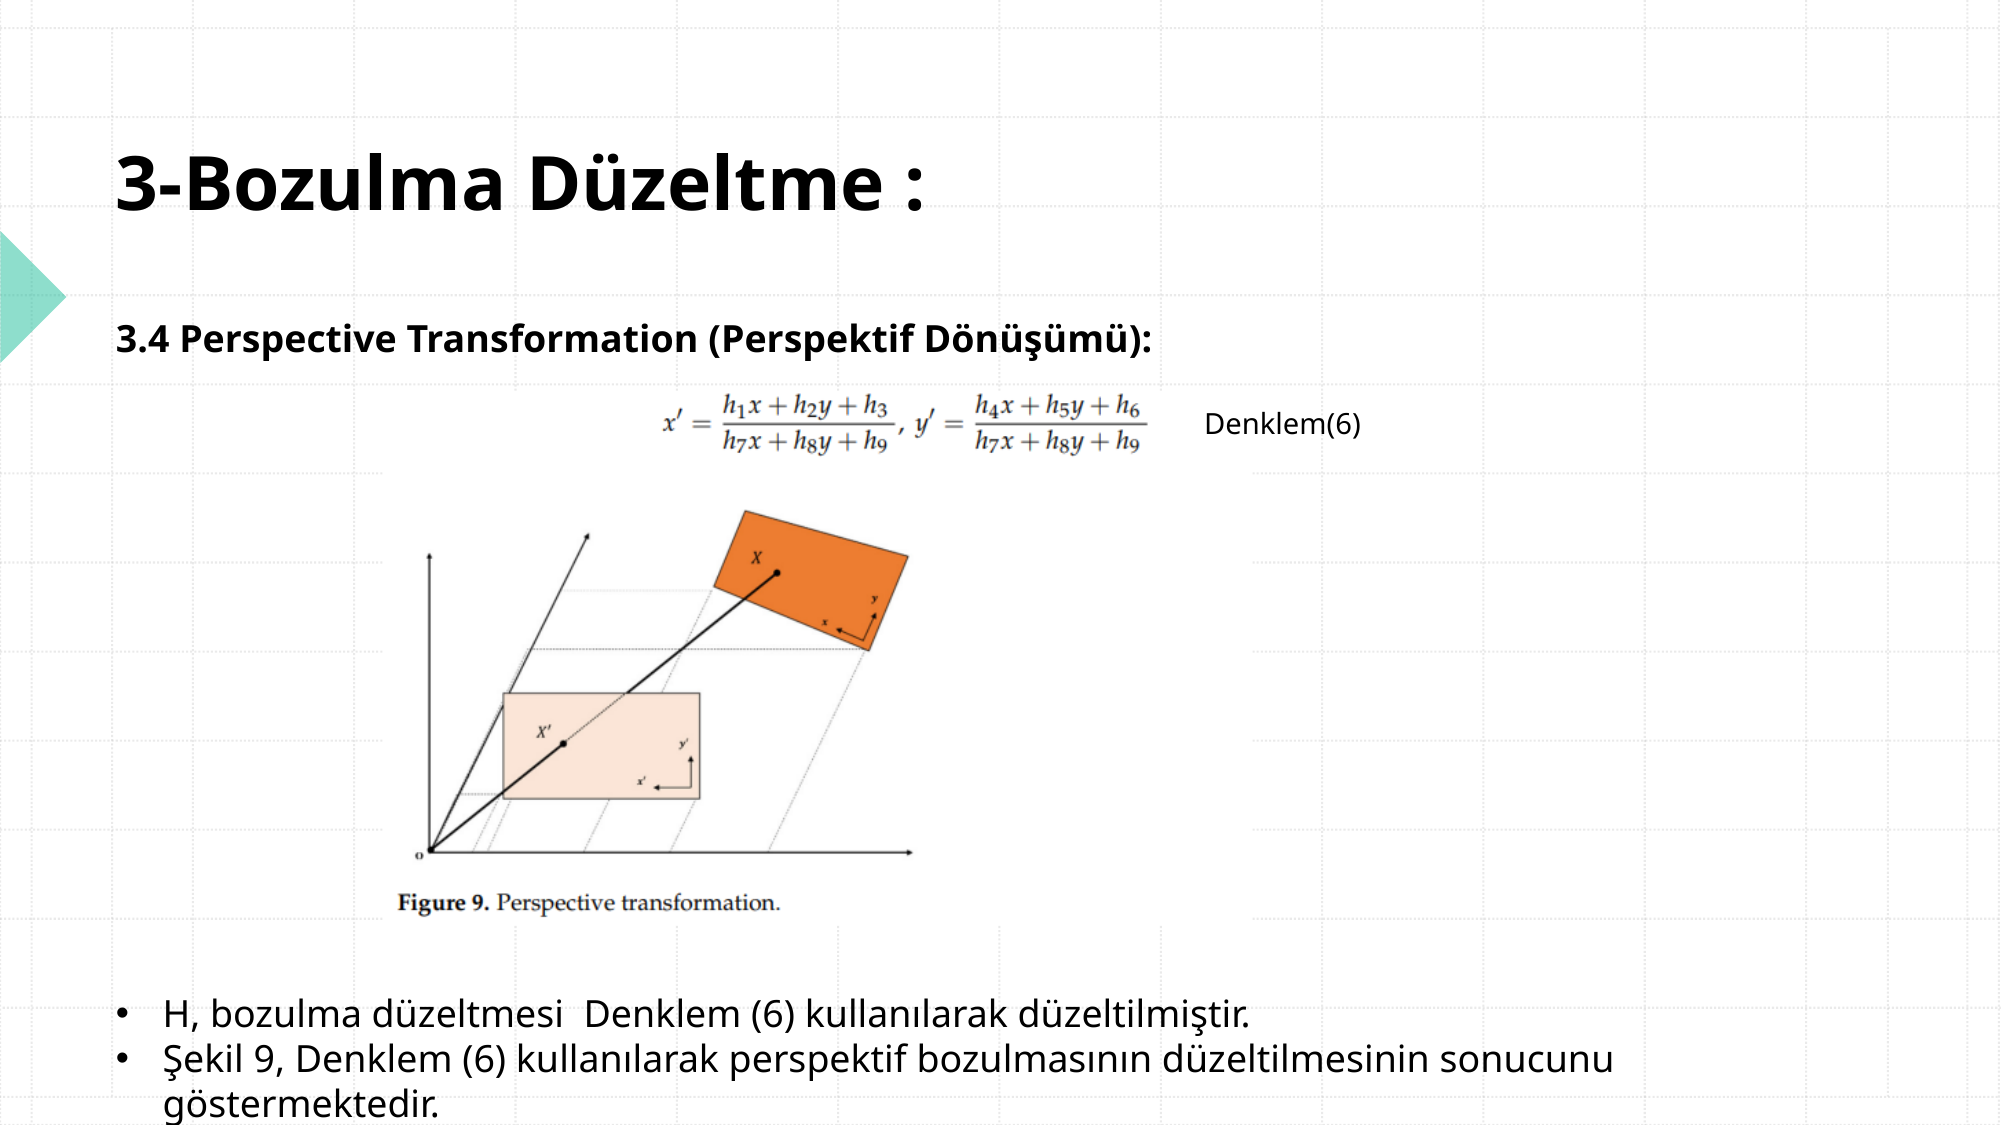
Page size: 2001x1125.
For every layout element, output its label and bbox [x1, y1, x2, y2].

picture [384, 391, 1251, 924]
text_box [0, 0, 2000, 1125]
